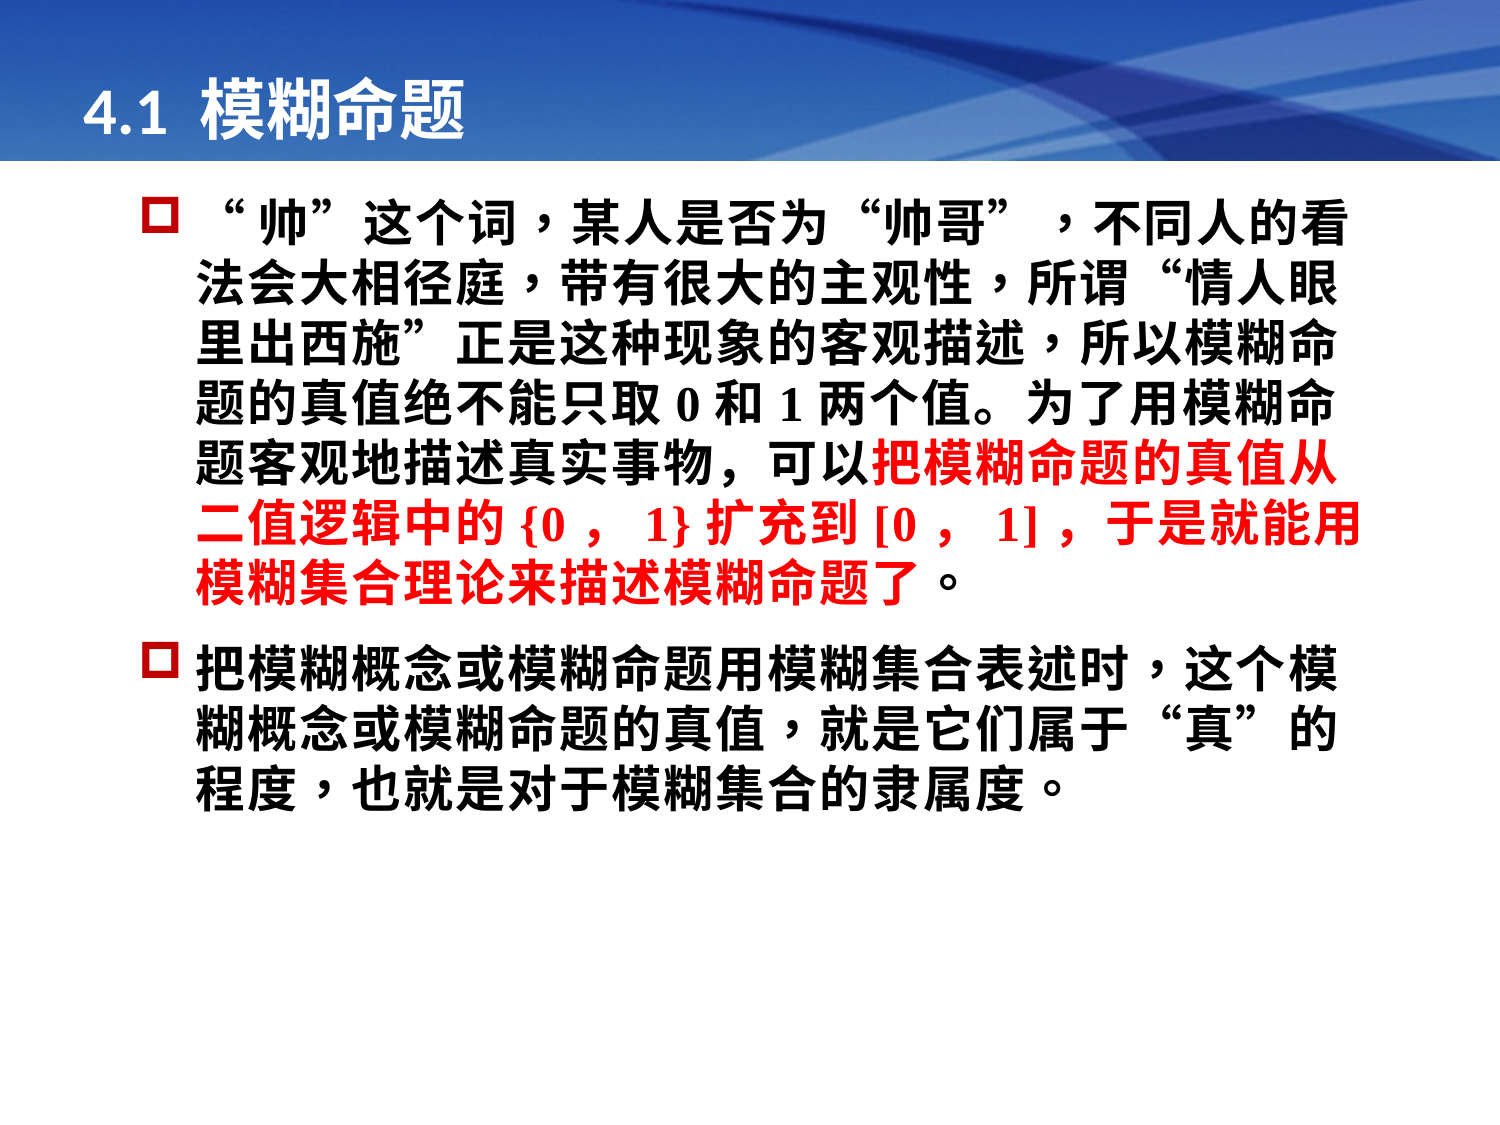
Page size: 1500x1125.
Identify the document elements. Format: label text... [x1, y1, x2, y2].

text_box “帅”这个词，某人是否为“帅哥”，不同人的看法会大相径庭，带有很大的主观性，所谓“情人眼里出西施”正是这种现象的客观描述，所以模糊命题的真值绝不能只取0和1两个值。为了用模糊命题客观地描述真实事物，可以把模糊命题的真值从二值逻辑中的{0，1}扩充到[0，1]，于是就能用模糊集合理论来描述模糊命题了。 把模糊概念或模糊命题用模糊集合表述时，这个模糊概念或模糊命题的真值，就是它们属于“真”的程度，也就是对于模糊集合的隶属度。 [123, 184, 1388, 825]
picture [0, 0, 1500, 162]
